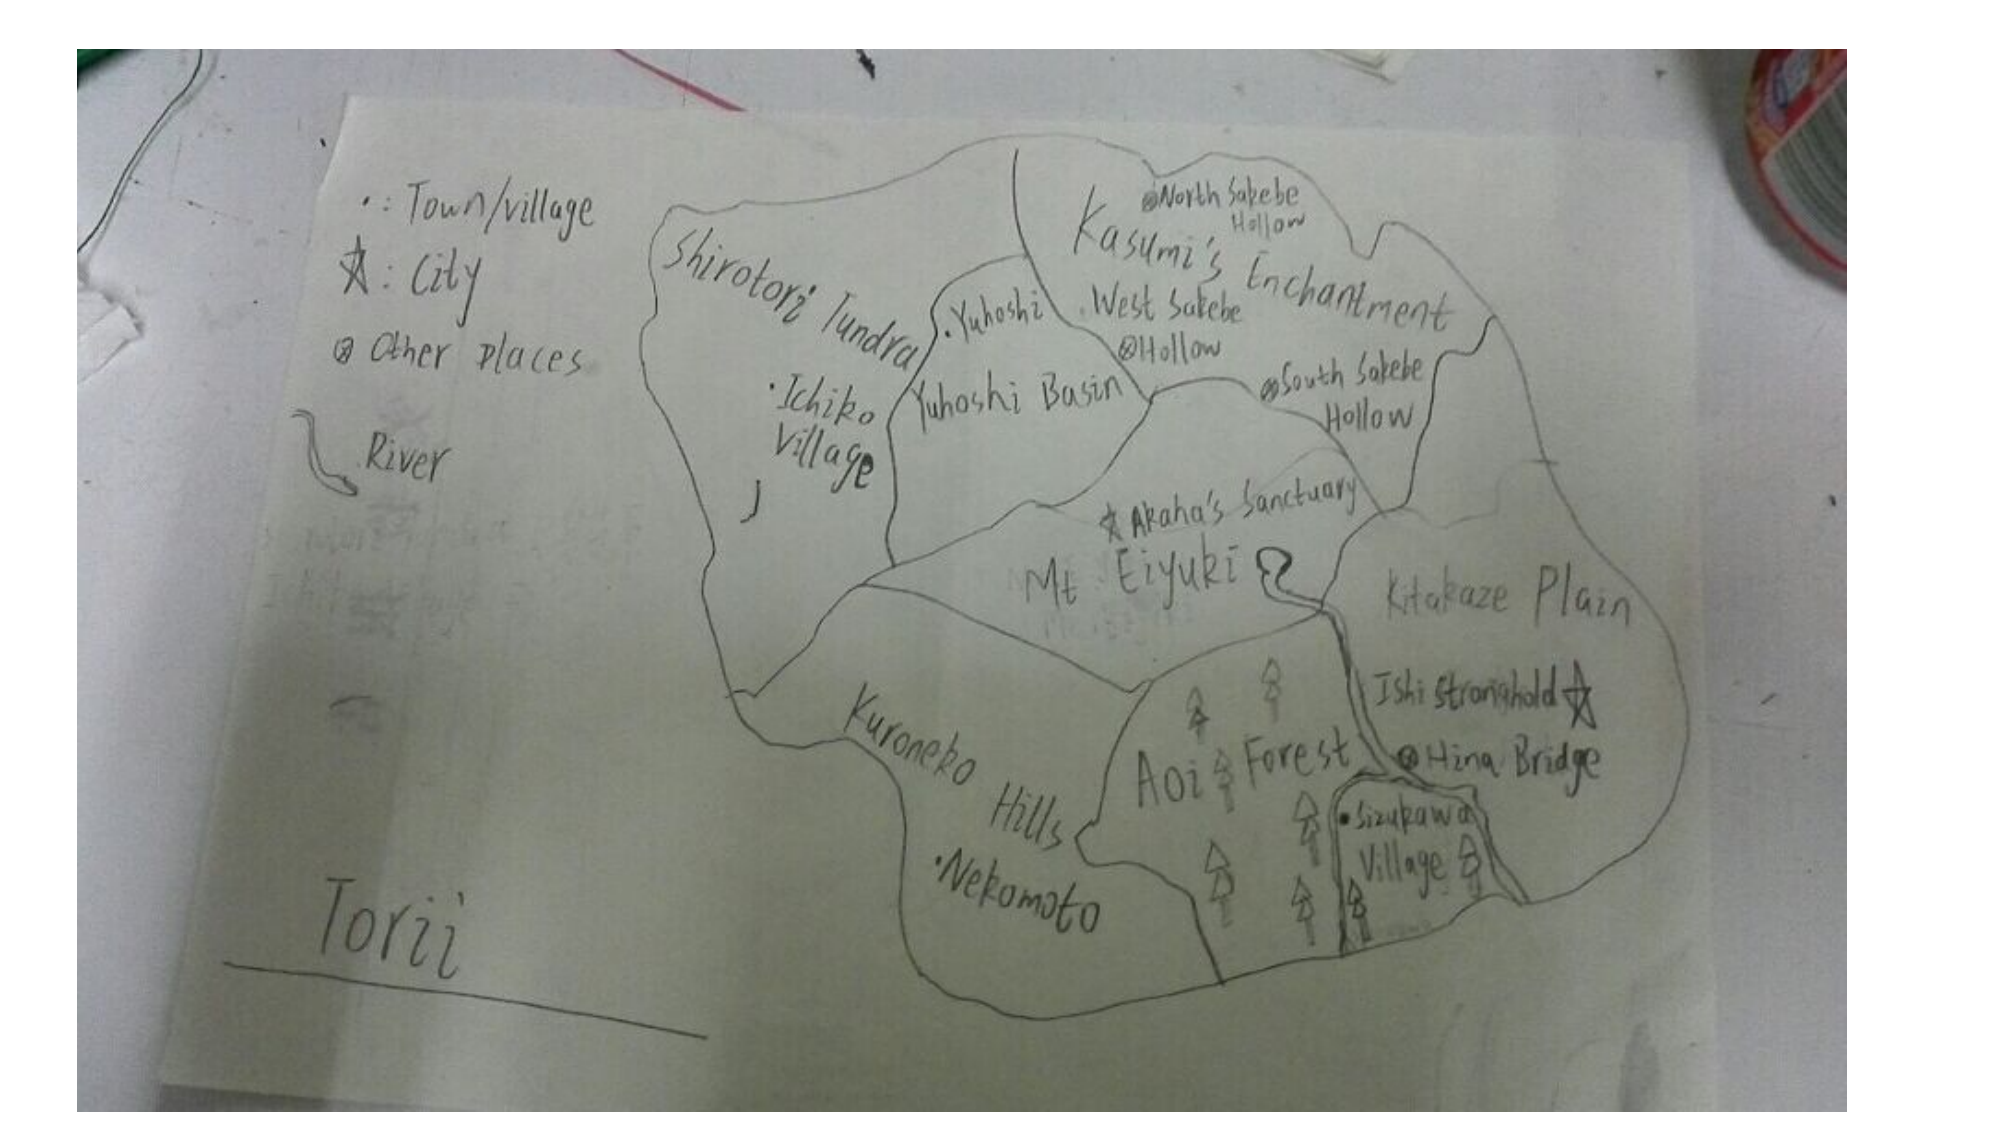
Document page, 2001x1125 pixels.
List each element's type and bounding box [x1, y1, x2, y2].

picture [77, 49, 1847, 1112]
